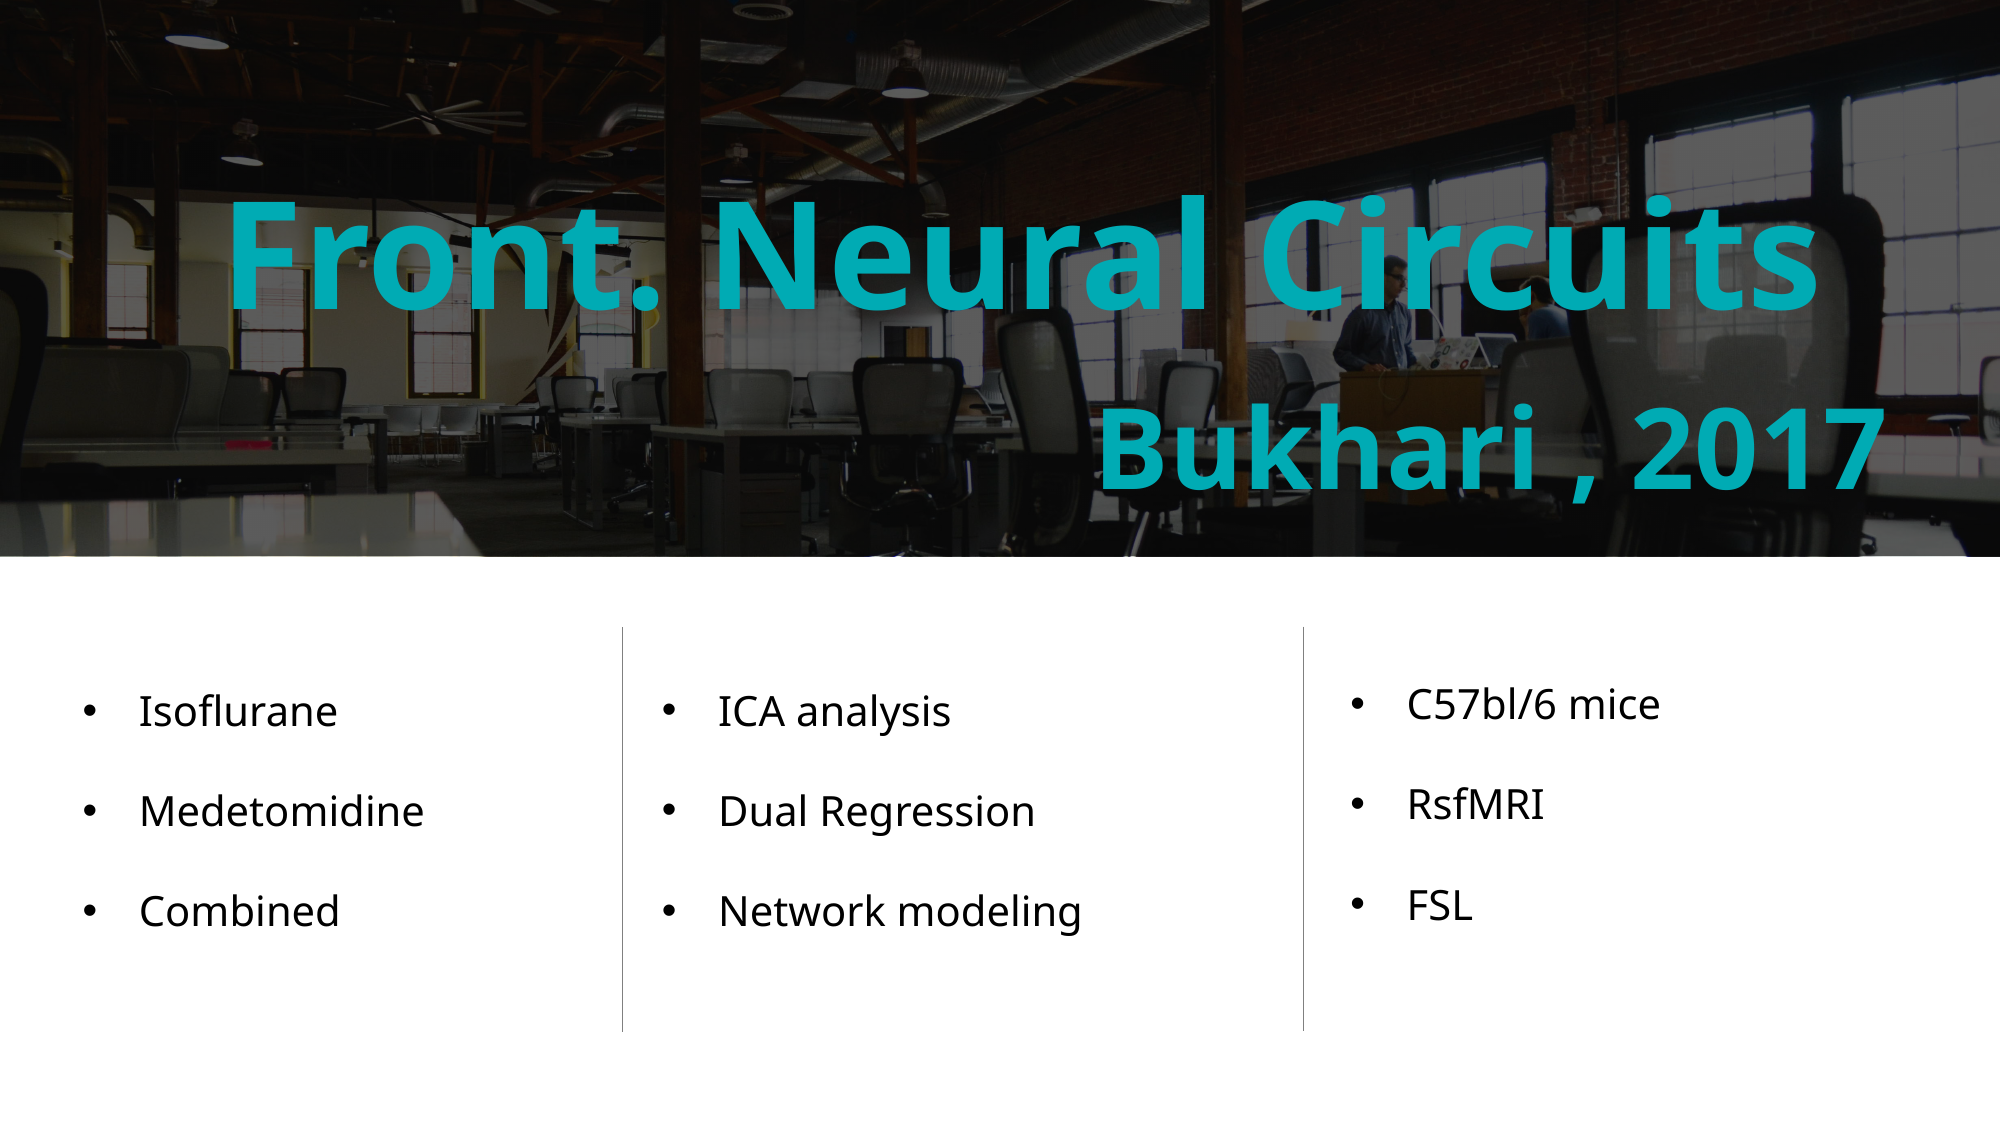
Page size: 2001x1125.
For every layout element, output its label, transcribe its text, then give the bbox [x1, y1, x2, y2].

text_box C57bl/6 mice RsfMRI FSL [1335, 620, 1980, 936]
picture [0, 0, 2000, 557]
text_box ICA analysis Dual Regression Network modeling [647, 627, 1280, 1043]
text_box Isoflurane Medetomidine Combined [67, 627, 440, 943]
